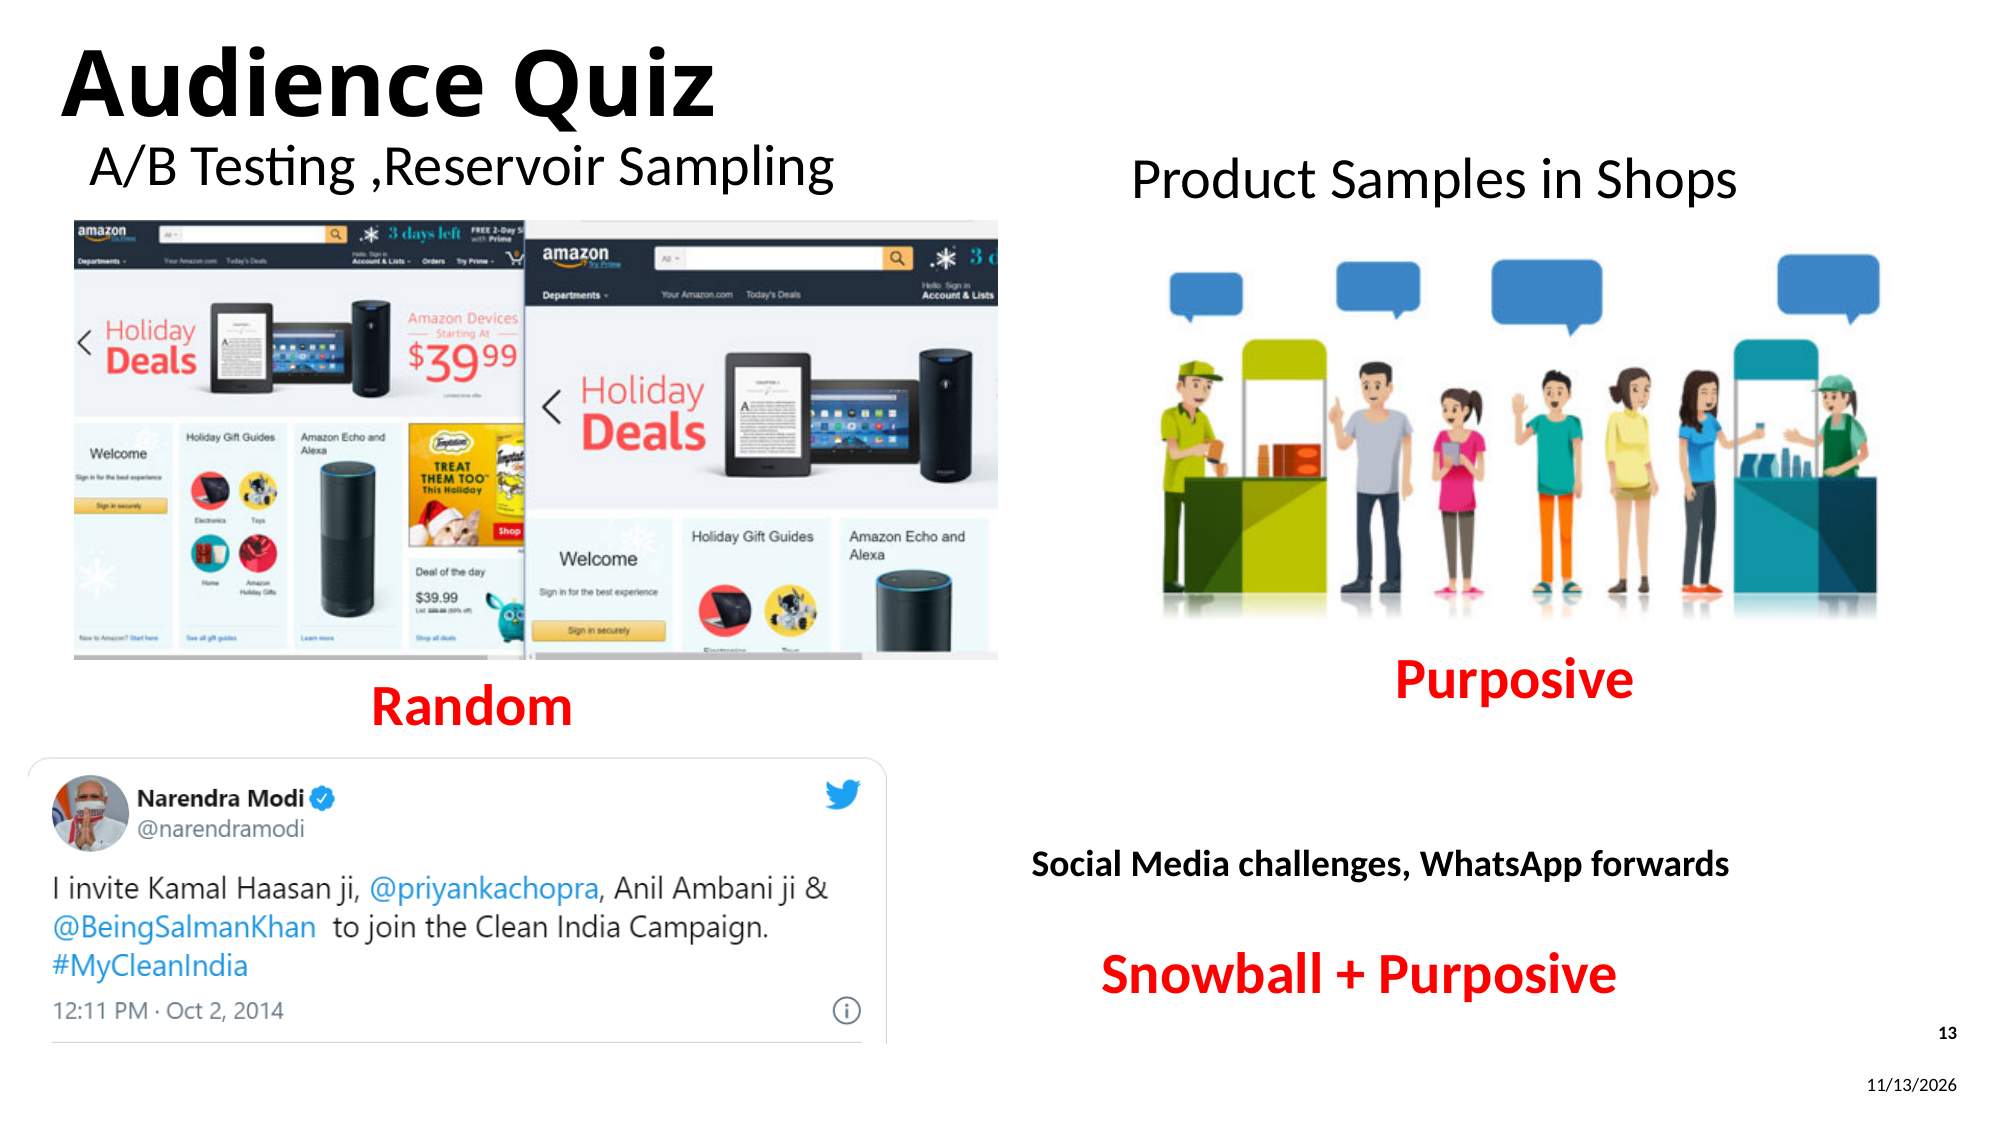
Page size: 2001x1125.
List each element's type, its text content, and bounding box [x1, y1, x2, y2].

text_box Product Samples in Shops [1116, 141, 2000, 226]
picture [74, 220, 998, 660]
text_box Purposive [1380, 643, 1650, 718]
picture [1116, 182, 1922, 643]
picture [28, 746, 887, 1044]
text_box Snowball + Purposive [1086, 927, 1634, 1013]
slide_number 13 [1521, 1013, 1972, 1074]
title Audience Quiz [46, 18, 1969, 155]
text_box Random [356, 660, 590, 745]
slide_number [1521, 1074, 1972, 1125]
text_box Social Media challenges, WhatsApp forwards [1016, 831, 1751, 936]
list A/B Testing ,Reservoir Sampling [74, 127, 1070, 213]
